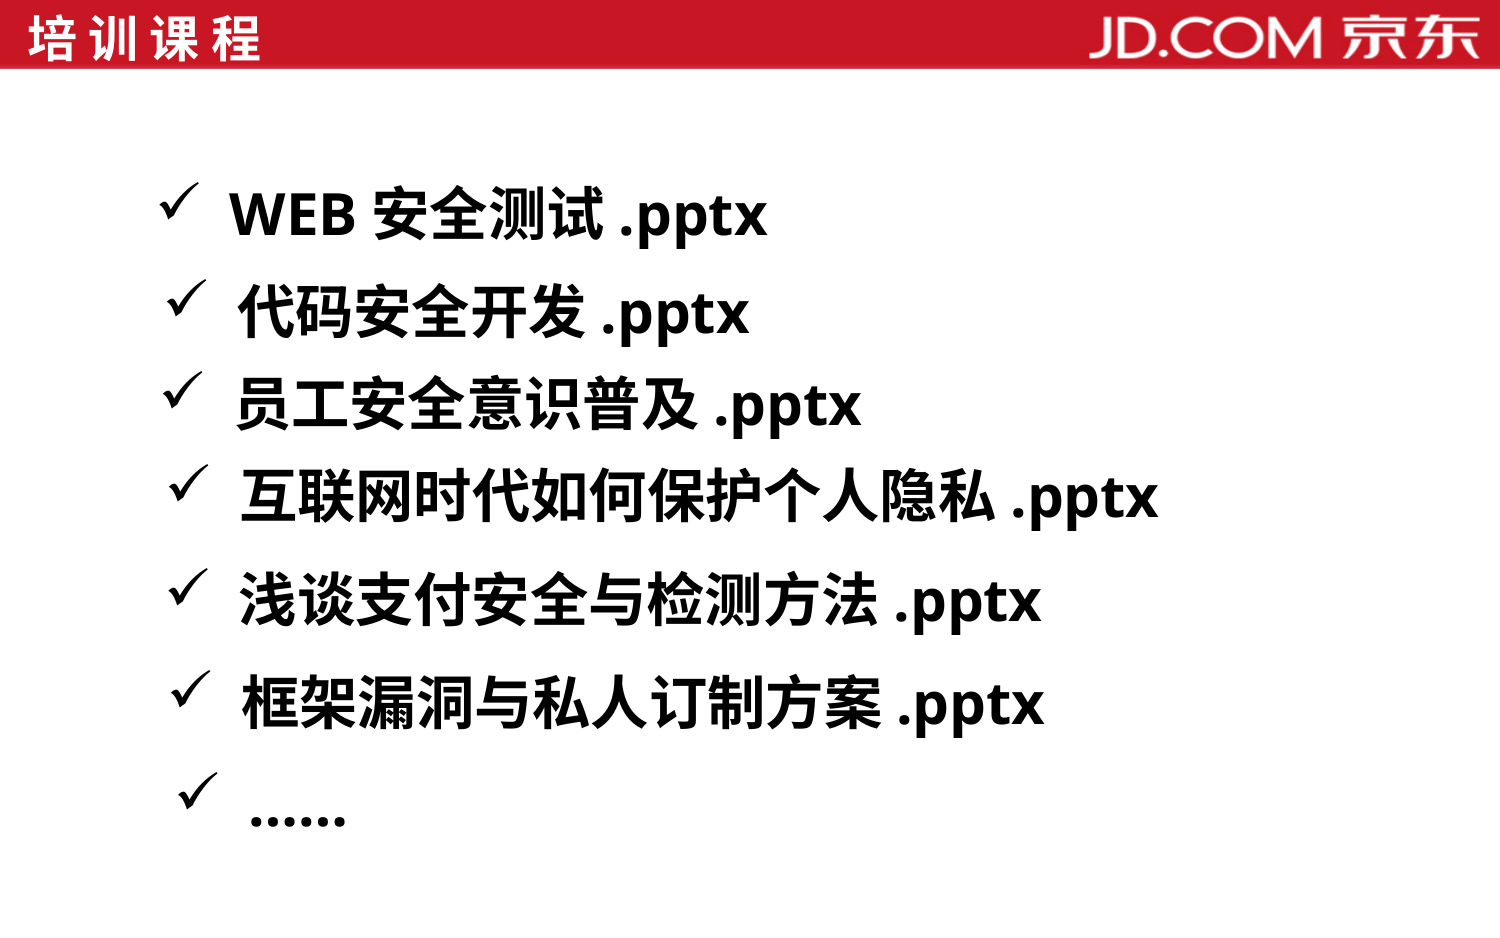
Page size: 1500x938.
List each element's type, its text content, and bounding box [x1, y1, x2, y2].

text_box 框架漏洞与私人订制方案.pptx [166, 673, 1046, 737]
text_box 代码安全开发.pptx [162, 282, 750, 346]
text_box WEB安全测试.pptx [154, 185, 768, 249]
text_box 互联网时代如何保护个人隐私.pptx [164, 467, 1160, 531]
text_box 浅谈支付安全与检测方法.pptx [163, 571, 1043, 635]
picture [0, 0, 1500, 938]
text_box …… [173, 776, 349, 840]
text_box 员工安全意识普及.pptx [158, 375, 863, 439]
text_box 培 训 课 程 [12, 0, 750, 75]
